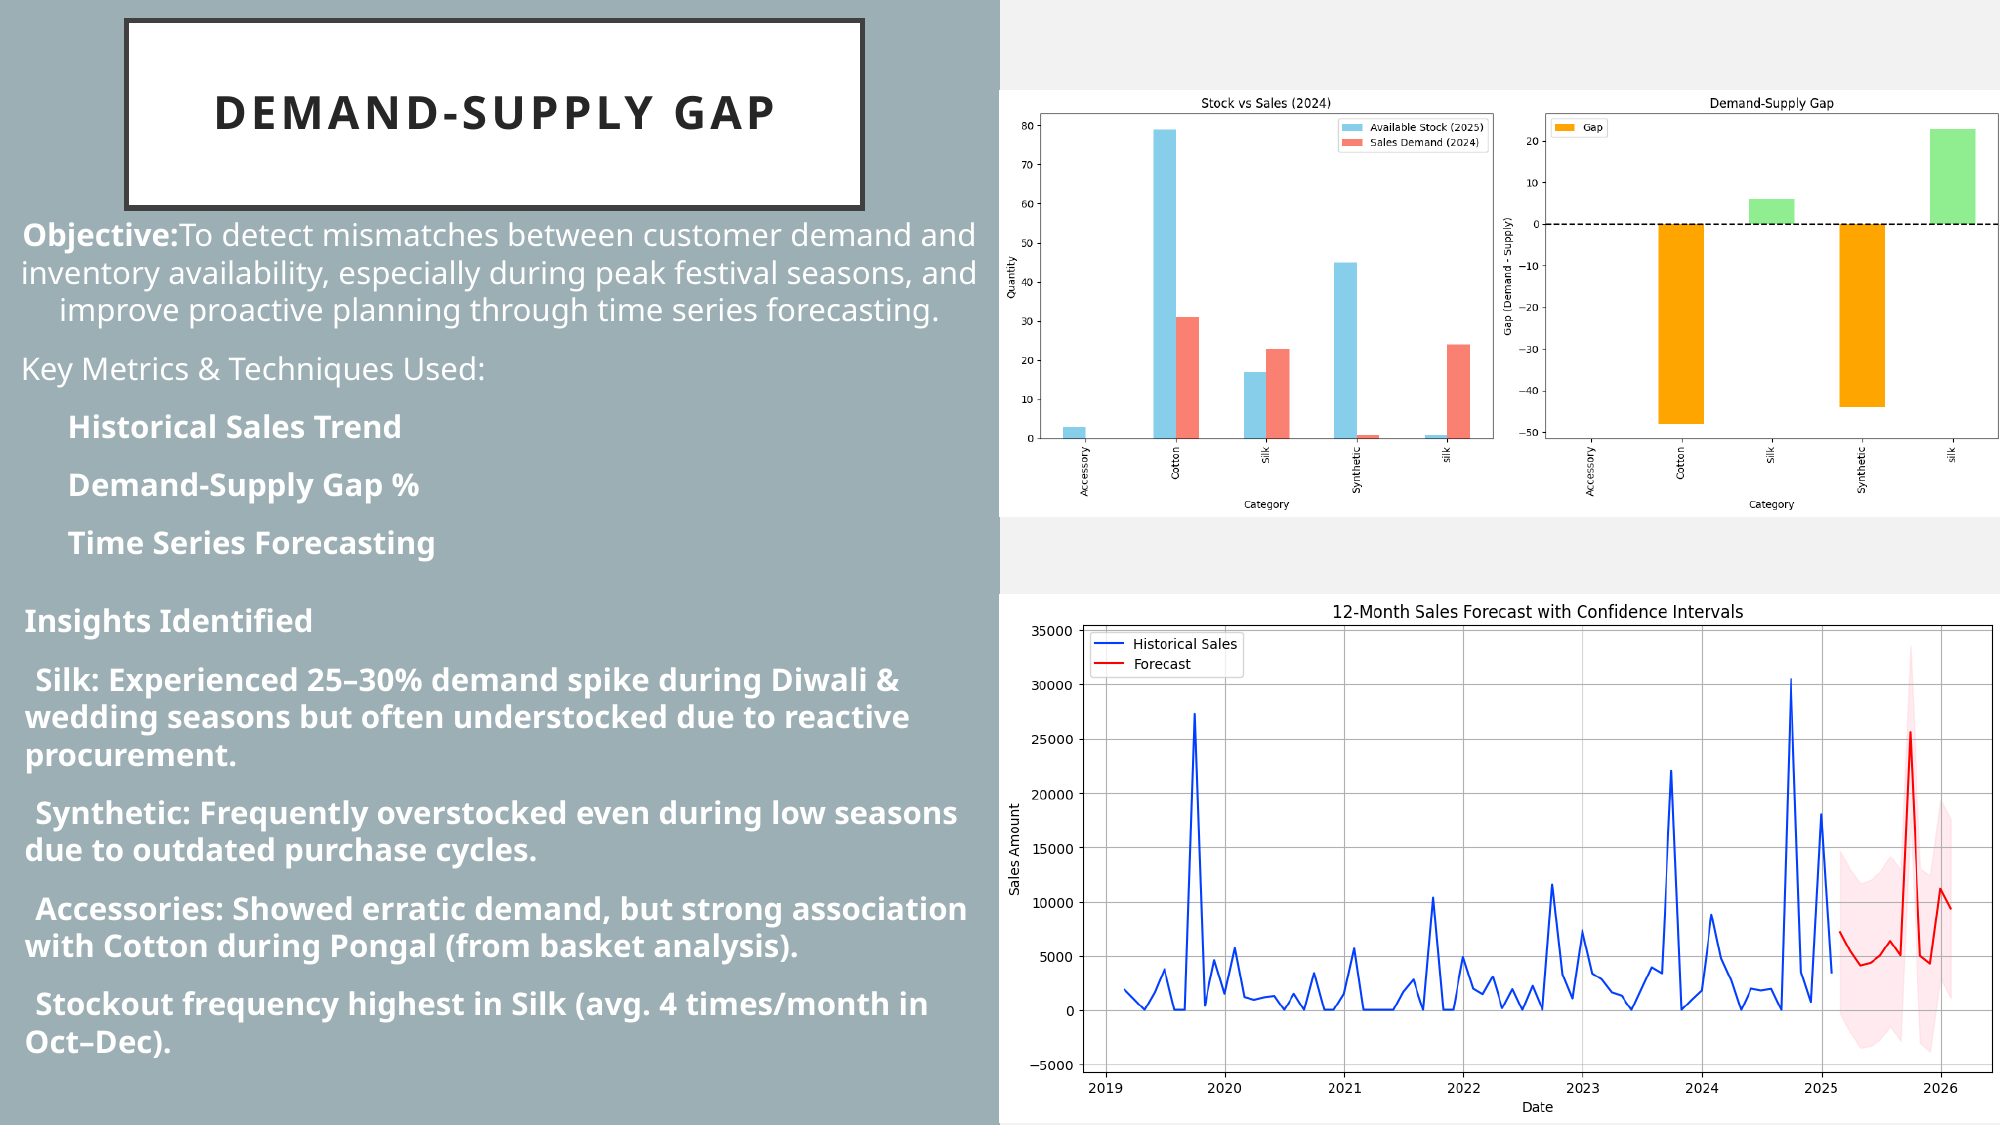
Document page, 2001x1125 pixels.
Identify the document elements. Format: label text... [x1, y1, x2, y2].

list Objective:To detect mismatches between customer demand and inventory availability, especially during peak festival seasons, and improve proactive planning through time series forecasting. Key Metrics & Techniques Used: Historical Sales Trend Demand-Supply Gap % Time Series Forecasting [0, 208, 1000, 595]
picture [999, 594, 2000, 1123]
title Demand-Supply Gap [124, 18, 865, 208]
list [999, 90, 2000, 517]
text_box Insights Identified Silk: Experienced 25–30% demand spike during Diwali & wedding seasons but often understocked due to reactive procurement. Synthetic: Frequently overstocked even during low seasons due to outdated purchase cycles. Accessories: Showed erratic demand, but strong association with Cotton during Pongal (from basket analysis). Stockout frequency highest in Silk (avg. 4 times/month in Oct–Dec). [9, 594, 999, 1067]
